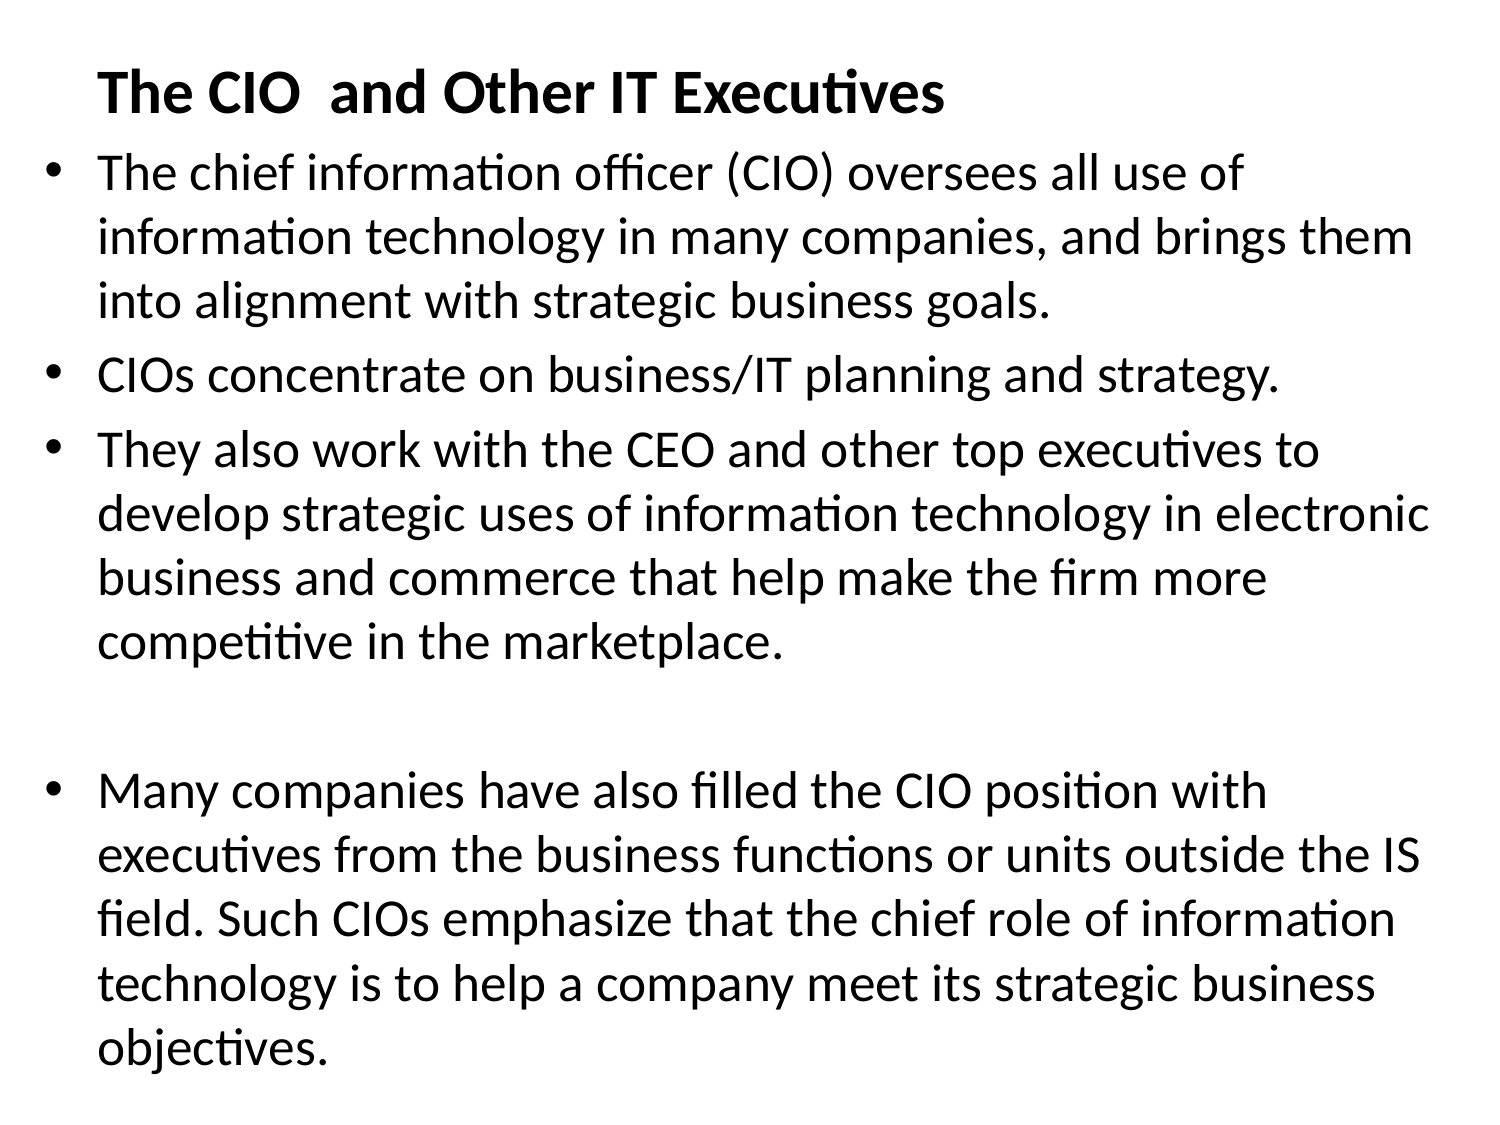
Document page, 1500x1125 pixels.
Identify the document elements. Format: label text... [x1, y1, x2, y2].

list The CIO and Other IT Executives The chief information officer (CIO) oversees all use of information technology in many companies, and brings them into alignment with strategic business goals. CIOs concentrate on business/IT planning and strategy. They also work with the CEO and other top executives to develop strategic uses of information technology in electronic business and commerce that help make the firm more competitive in the marketplace. Many companies have also filled the CIO position with executives from the business functions or units outside the IS field. Such CIOs emphasize that the chief role of information technology is to help a company meet its strategic business objectives. [29, 42, 1471, 1094]
